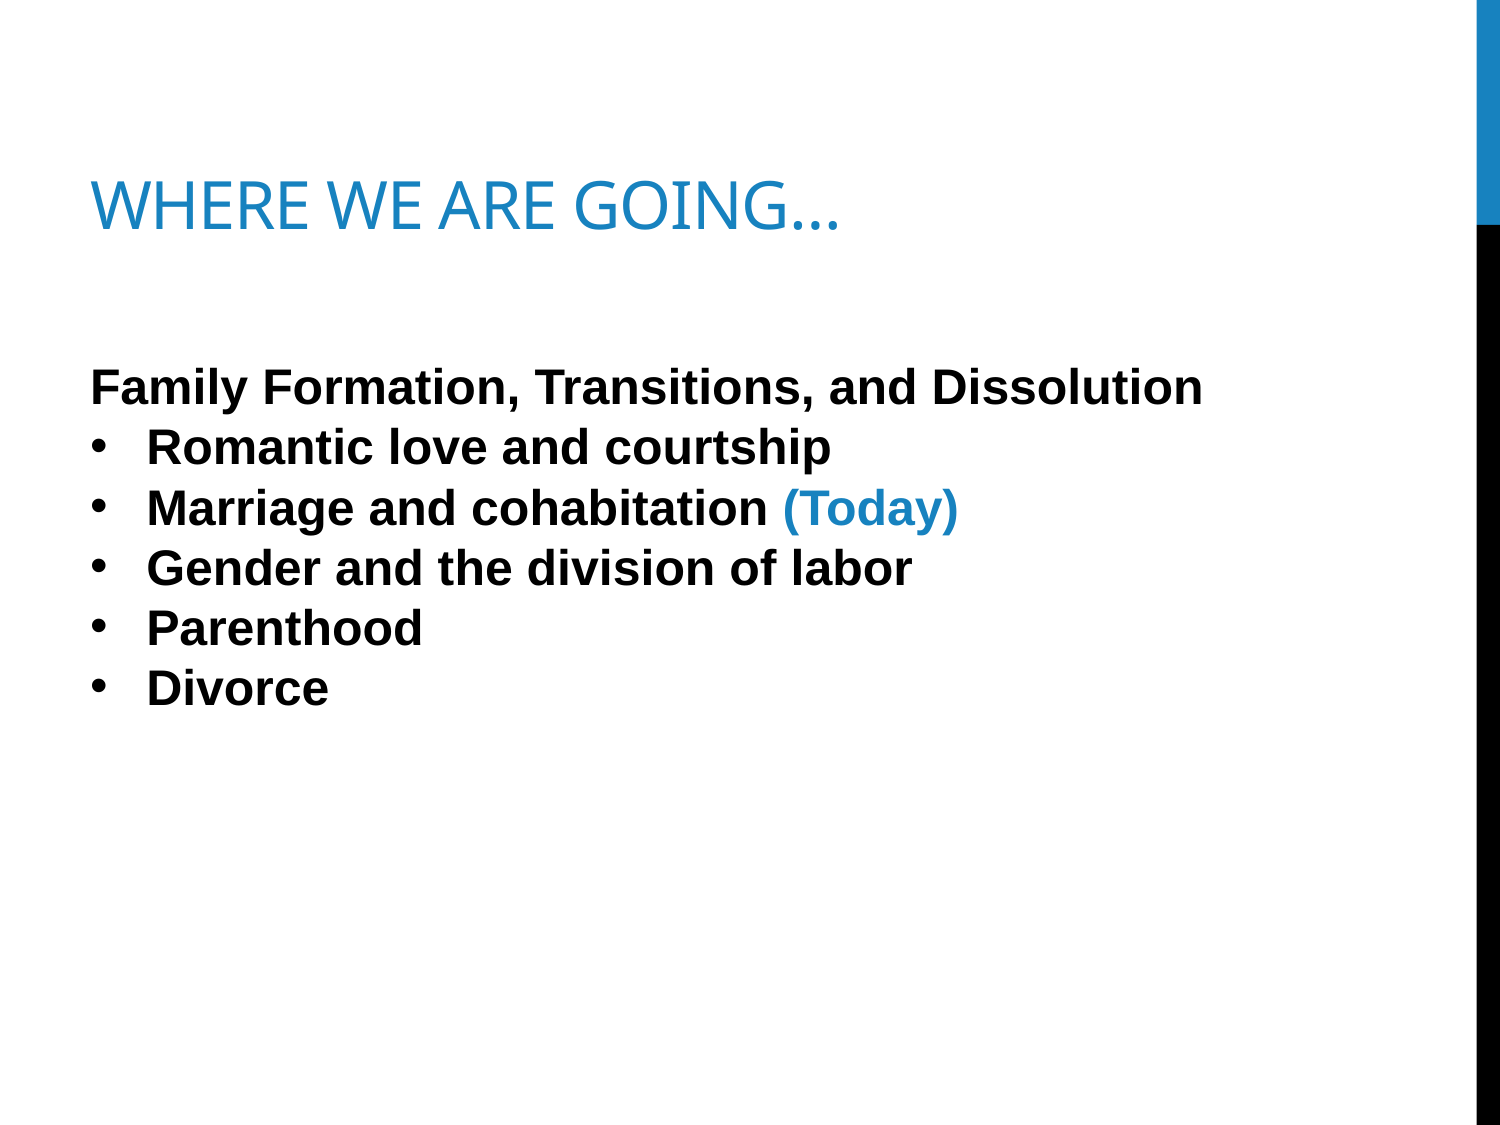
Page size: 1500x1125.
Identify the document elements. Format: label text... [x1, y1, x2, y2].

title Where we are going… [75, 25, 1025, 250]
list Family Formation, Transitions, and Dissolution Romantic love and courtship Marriage and cohabitation (Today) Gender and the division of labor Parenthood Divorce [75, 287, 1325, 1005]
